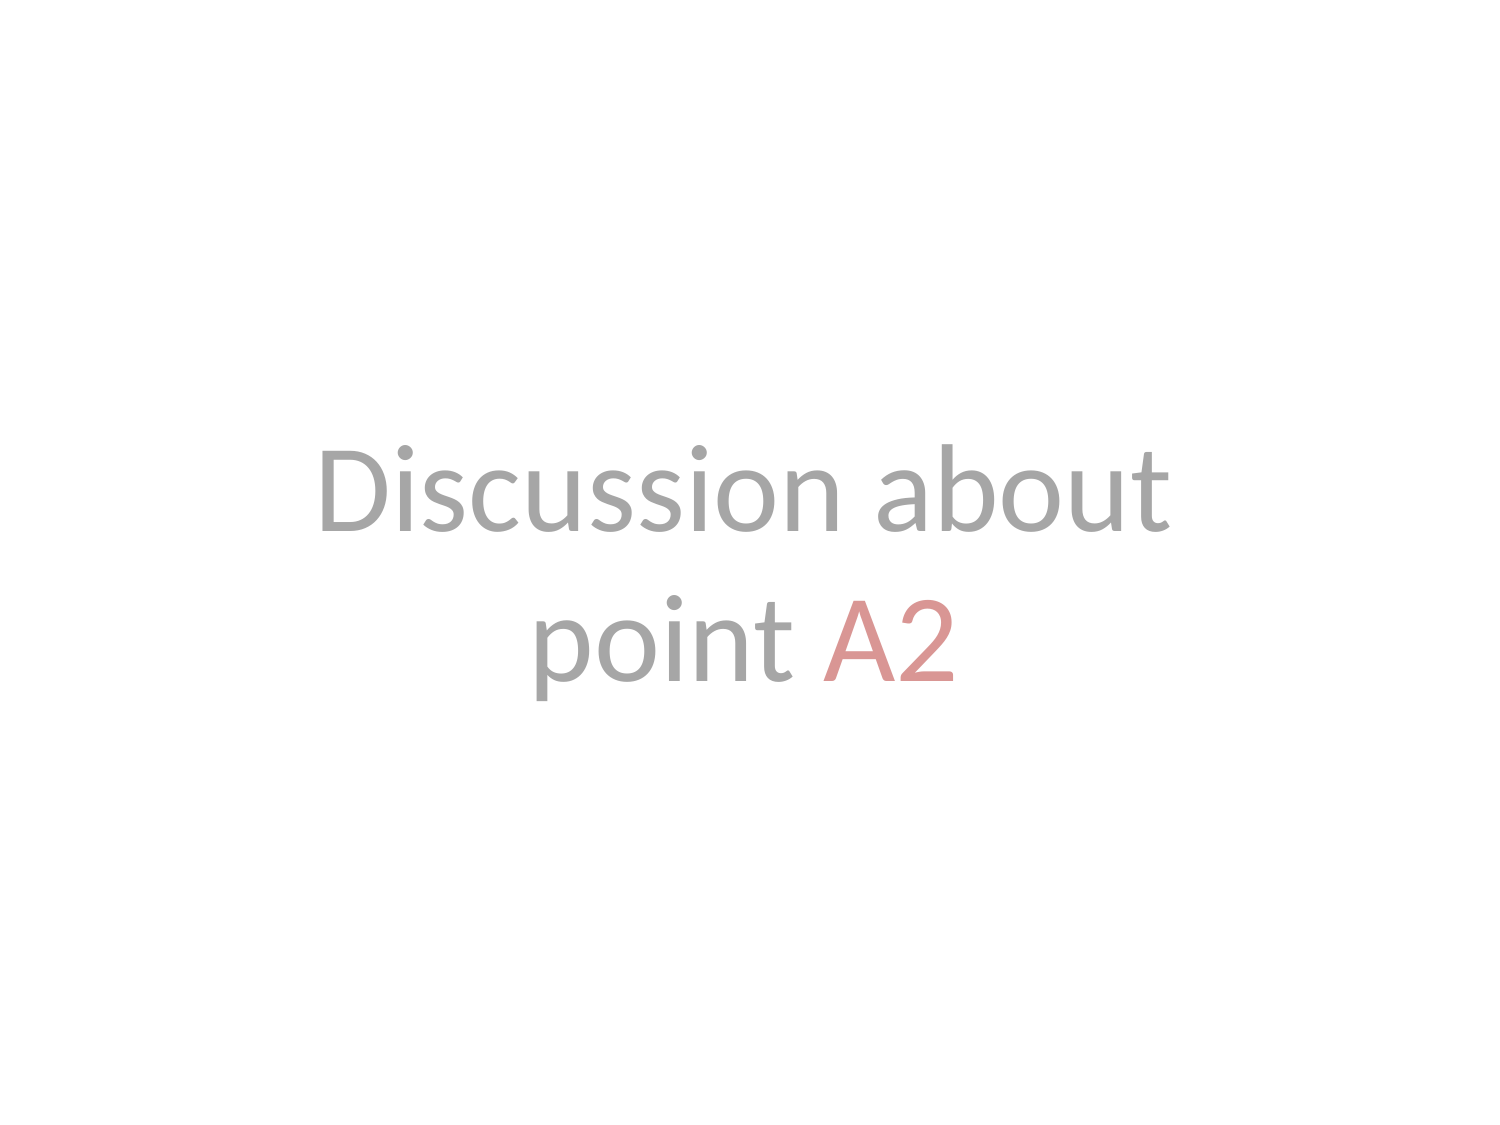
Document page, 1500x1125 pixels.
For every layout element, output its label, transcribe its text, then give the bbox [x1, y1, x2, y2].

title Discussion about point A2 [230, 385, 1258, 728]
